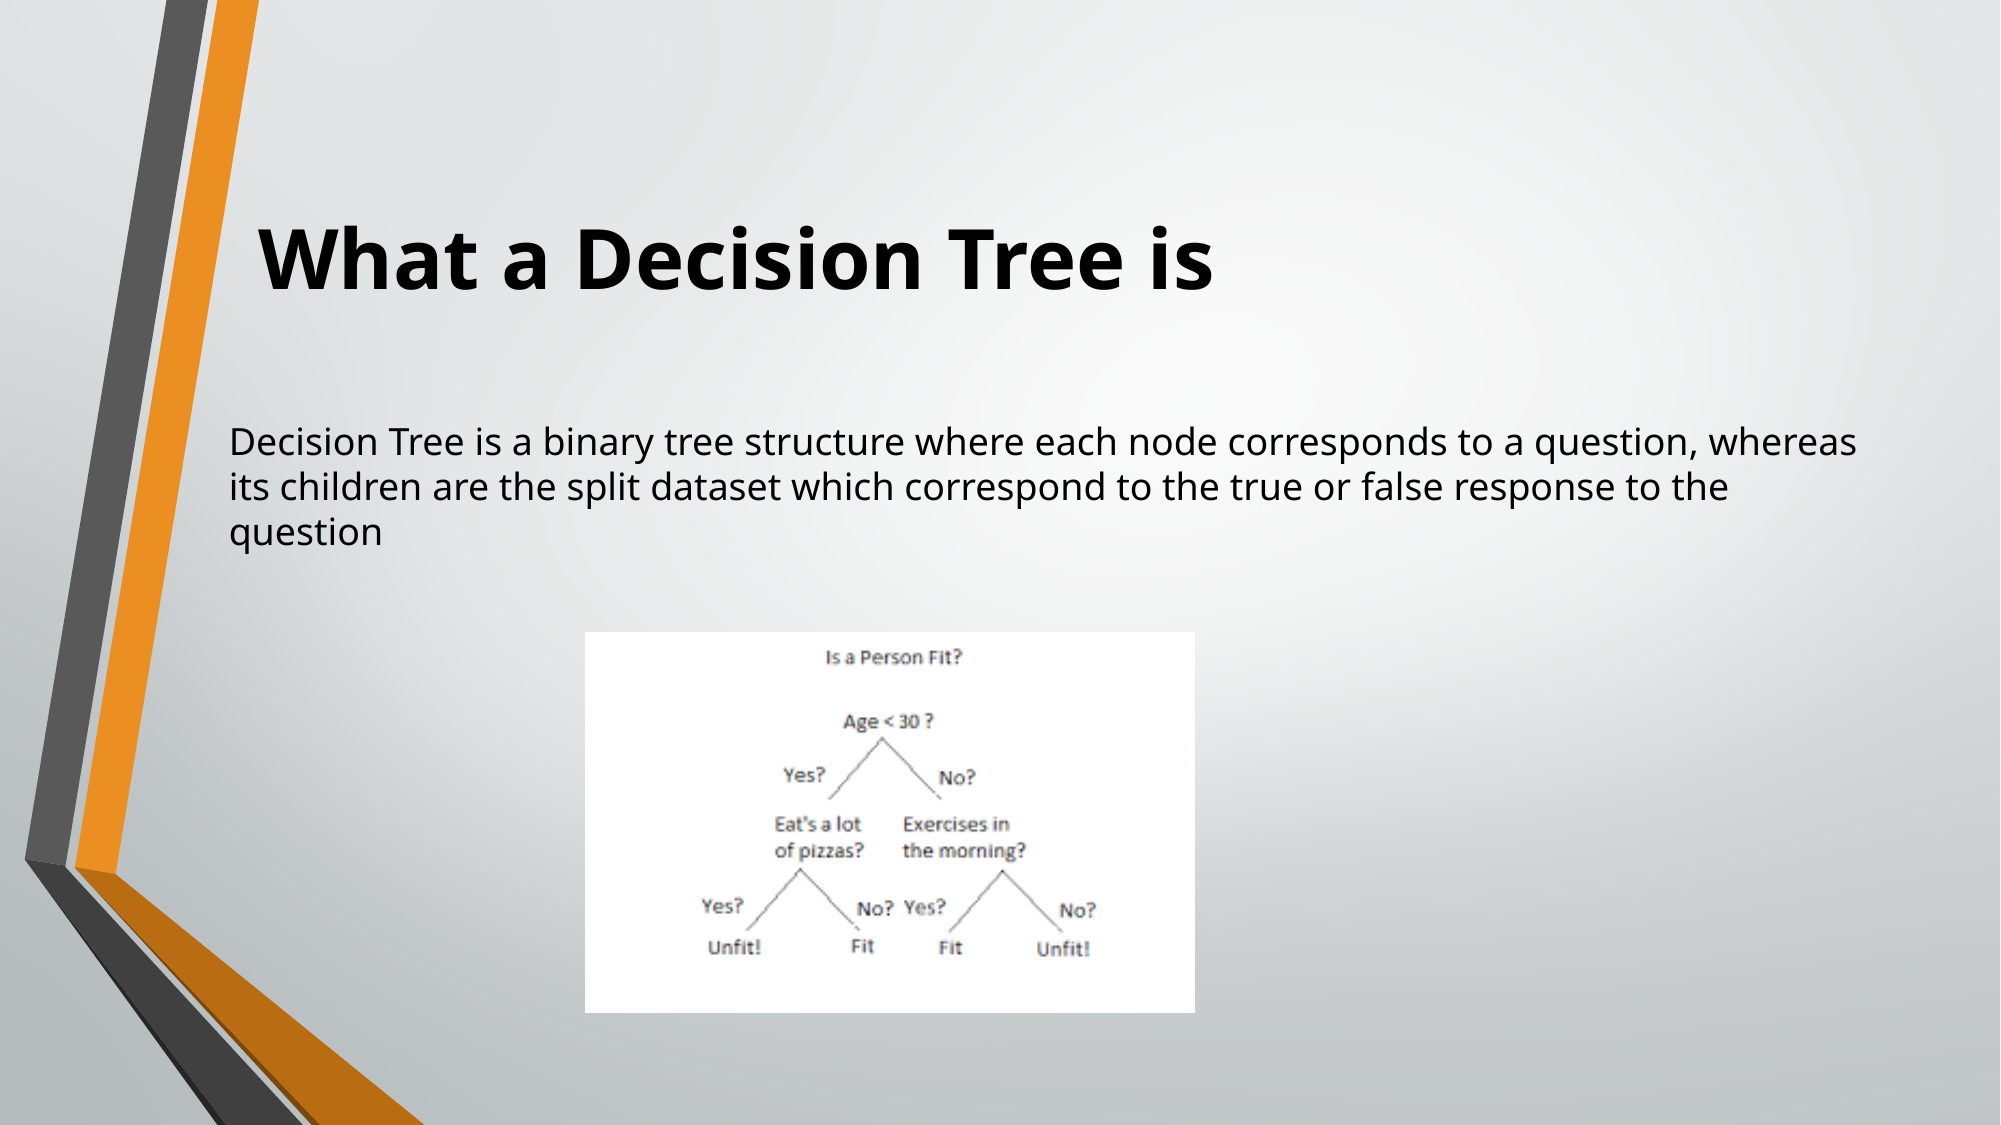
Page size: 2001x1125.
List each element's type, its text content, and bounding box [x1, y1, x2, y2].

text_box Decision Tree is a binary tree structure where each node corresponds to a question, whereas its children are the split dataset which correspond to the true or false response to the question [214, 410, 1887, 561]
title What a Decision Tree is [243, 112, 1887, 400]
picture [584, 632, 1196, 1013]
